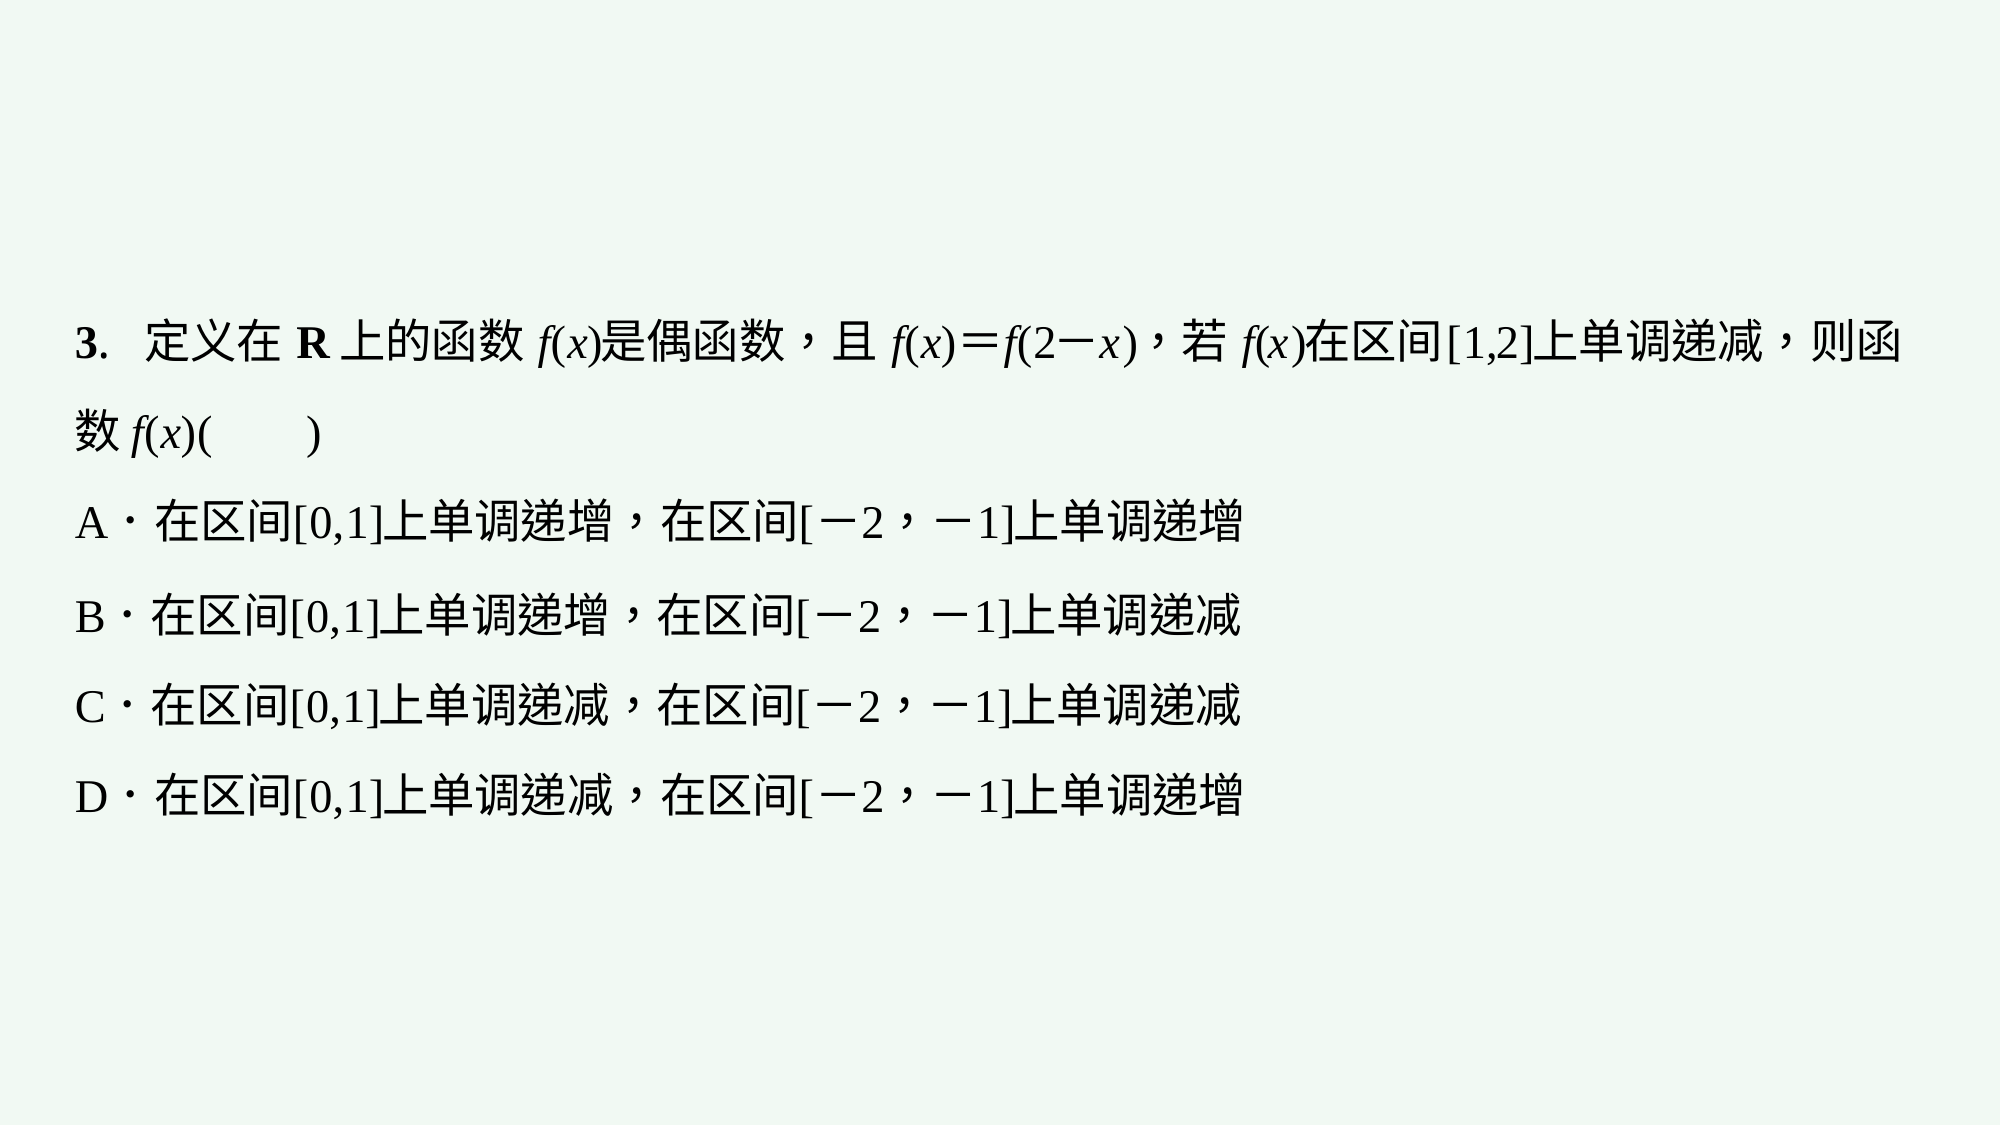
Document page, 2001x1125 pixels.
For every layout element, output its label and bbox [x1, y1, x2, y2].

text_box [74, 311, 1907, 859]
